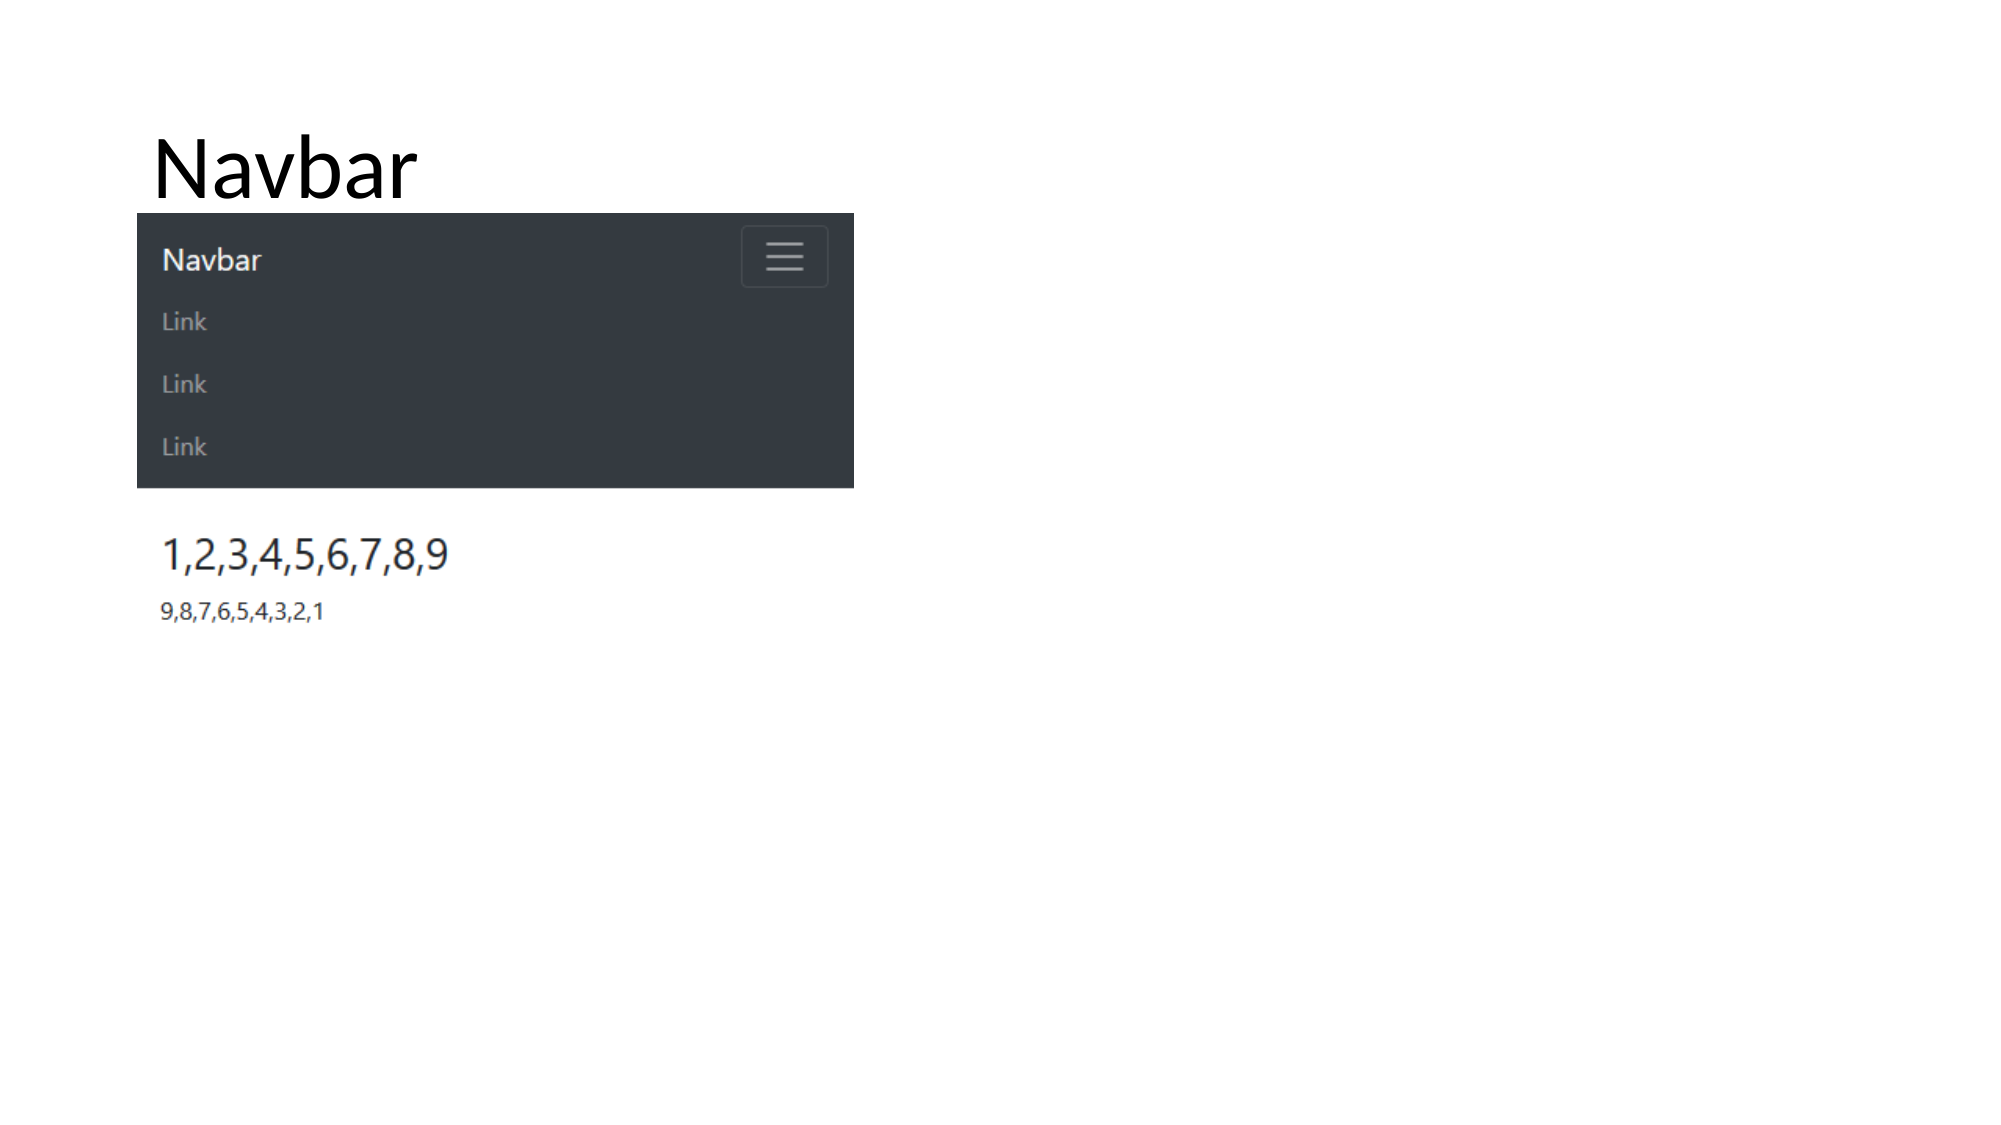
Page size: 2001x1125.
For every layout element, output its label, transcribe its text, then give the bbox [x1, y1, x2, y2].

picture [137, 213, 854, 1066]
title Navbar [137, 59, 1863, 278]
